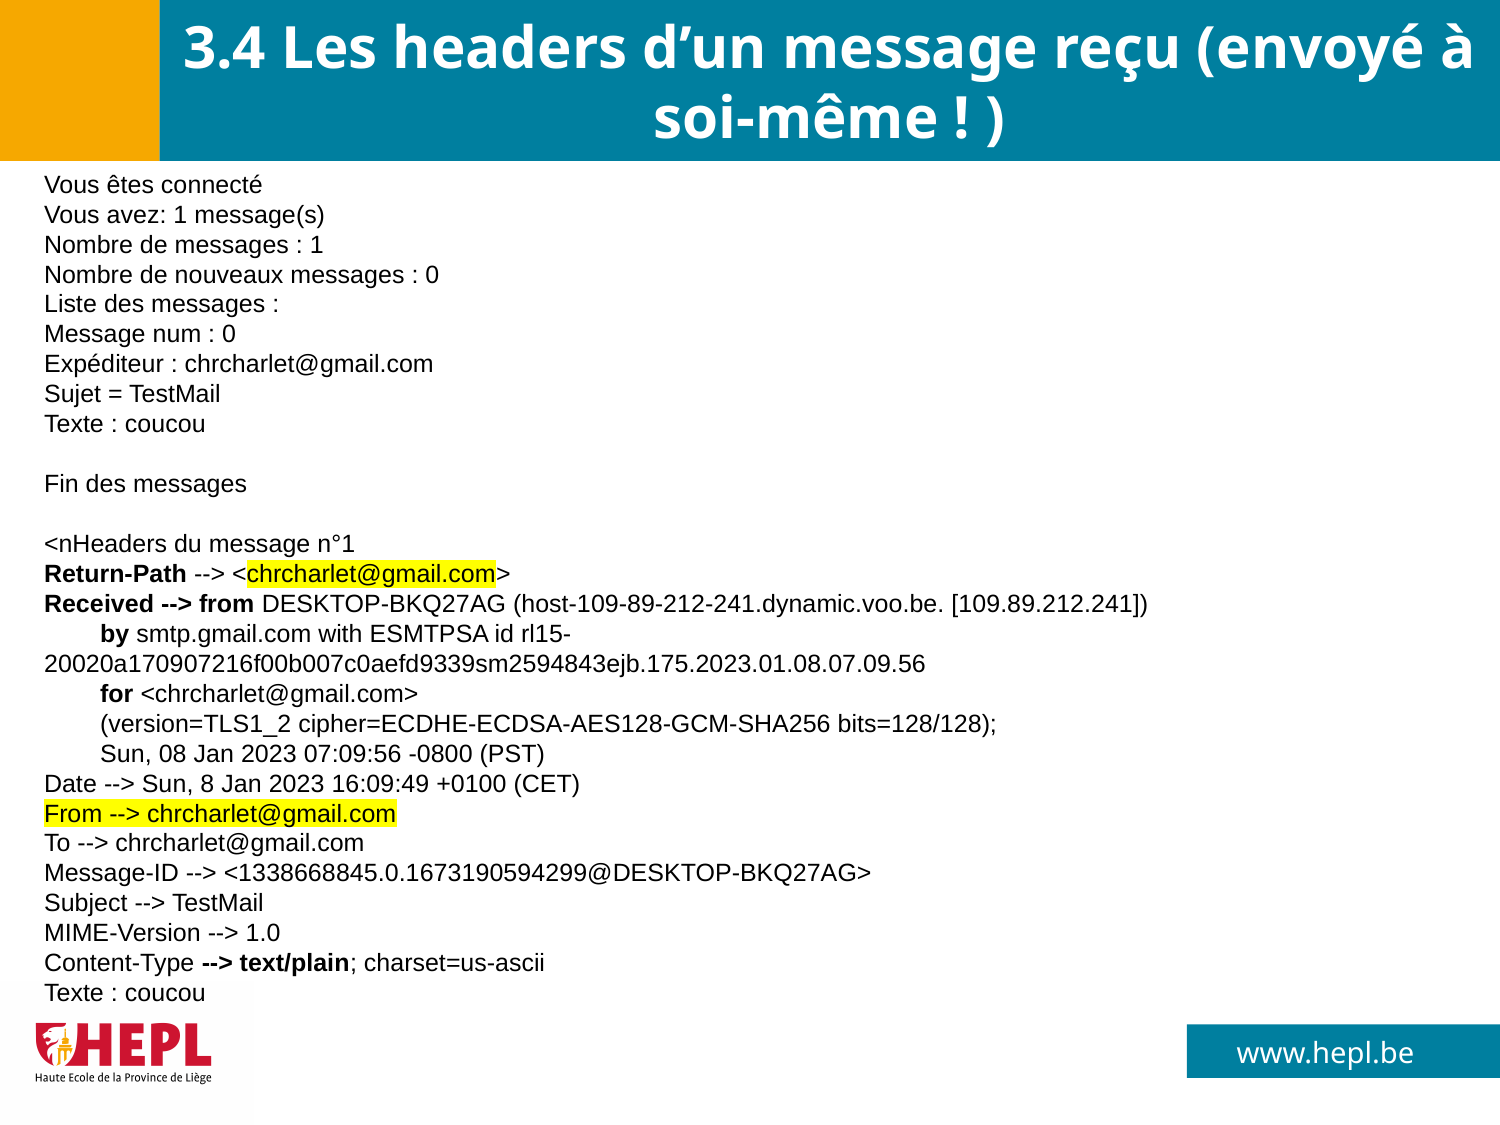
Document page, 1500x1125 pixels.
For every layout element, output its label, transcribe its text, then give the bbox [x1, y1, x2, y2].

text_box Vous êtes connecté Vous avez: 1 message(s) Nombre de messages : 1 Nombre de nouveaux messages : 0 Liste des messages : Message num : 0 Expéditeur : chrcharlet@gmail.com Sujet = TestMail Texte : coucou Fin des messages <nHeaders du message n°1 Return-Path --> <chrcharlet@gmail.com> Received --> from DESKTOP-BKQ27AG (host-109-89-212-241.dynamic.voo.be. [109.89.212.241]) by smtp.gmail.com with ESMTPSA id rl15-20020a170907216f00b007c0aefd9339sm2594843ejb.175.2023.01.08.07.09.56 for <chrcharlet@gmail.com> (version=TLS1_2 cipher=ECDHE-ECDSA-AES128-GCM-SHA256 bits=128/128); Sun, 08 Jan 2023 07:09:56 -0800 (PST) Date --> Sun, 8 Jan 2023 16:09:49 +0100 (CET) From --> chrcharlet@gmail.com To --> chrcharlet@gmail.com Message-ID --> <1338668845.0.1673190594299@DESKTOP-BKQ27AG> Subject --> TestMail MIME-Version --> 1.0 Content-Type --> text/plain; charset=us-ascii Texte : coucou [29, 160, 1471, 1014]
picture [0, 981, 254, 1125]
title 3.4 Les headers d’un message reçu (envoyé à soi-même ! ) [159, 0, 1500, 161]
